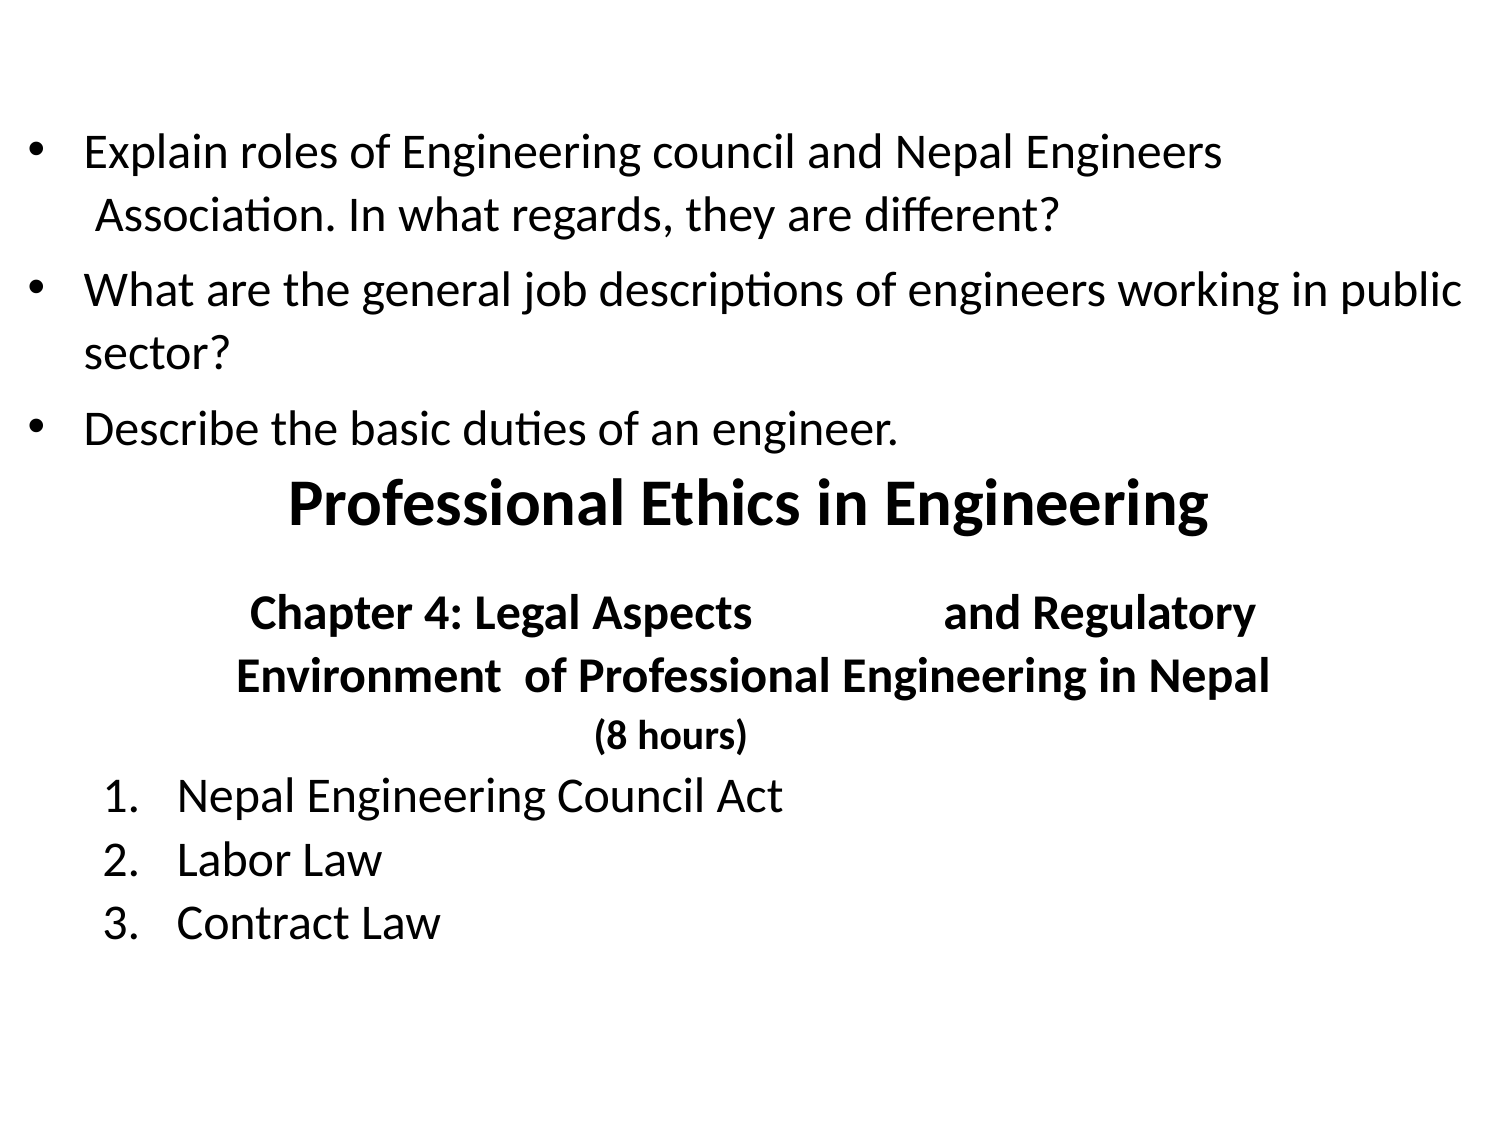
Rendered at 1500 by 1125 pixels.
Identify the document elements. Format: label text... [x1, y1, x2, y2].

text_box Explain roles of Engineering council and Nepal Engineers Association. In what regards, they are different? What are the general job descriptions of engineers working in public sector? Describe the basic duties of an engineer. Professional Ethics in Engineering Chapter 4: Legal Aspects and Regulatory Environment of Professional Engineering in Nepal (8 hours) Nepal Engineering Council Act Labor Law Contract Law [25, 113, 1475, 950]
